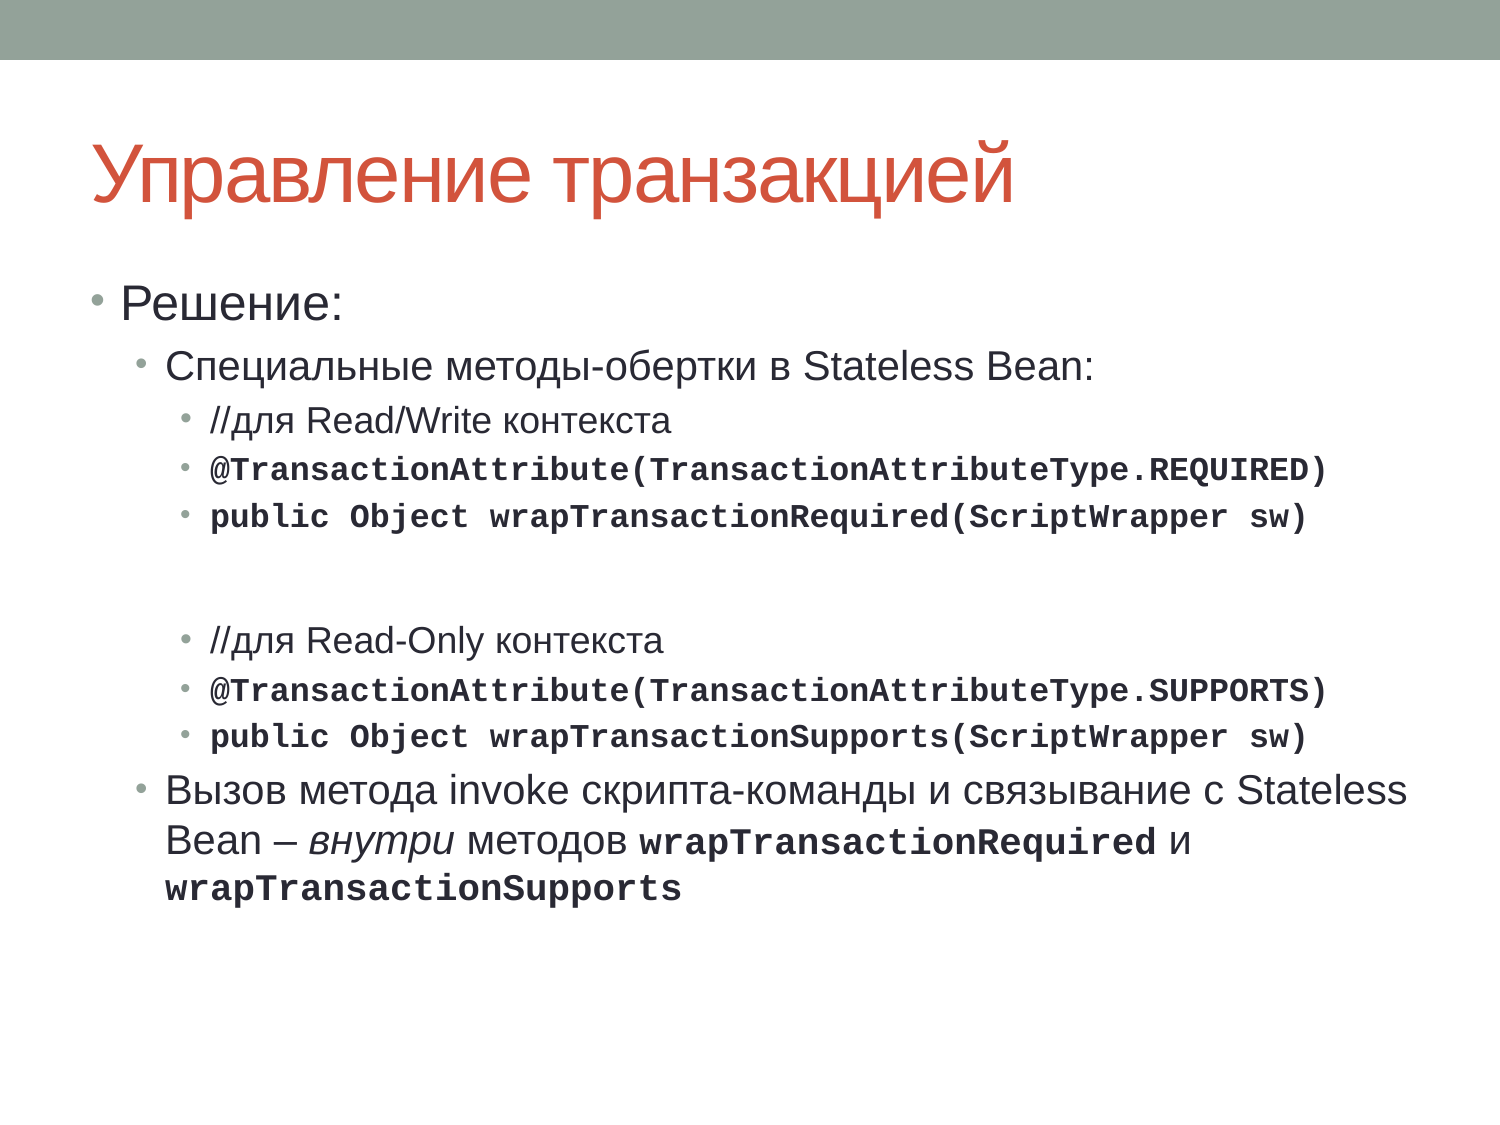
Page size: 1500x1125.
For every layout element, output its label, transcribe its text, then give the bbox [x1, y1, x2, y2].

title Управление транзакцией [75, 87, 1425, 250]
list Решение: Специальные методы-обертки в Stateless Bean: //для Read/Write контекста @TransactionAttribute(TransactionAttributeType.REQUIRED) public Object wrapTransactionRequired(ScriptWrapper sw) //для Read-Only контекста @TransactionAttribute(TransactionAttributeType.SUPPORTS) public Object wrapTransactionSupports(ScriptWrapper sw) Вызов метода invoke скрипта-команды и связывание с Stateless Bean – внутри методов wrapTransactionRequired и wrapTransactionSupports [75, 262, 1425, 1063]
